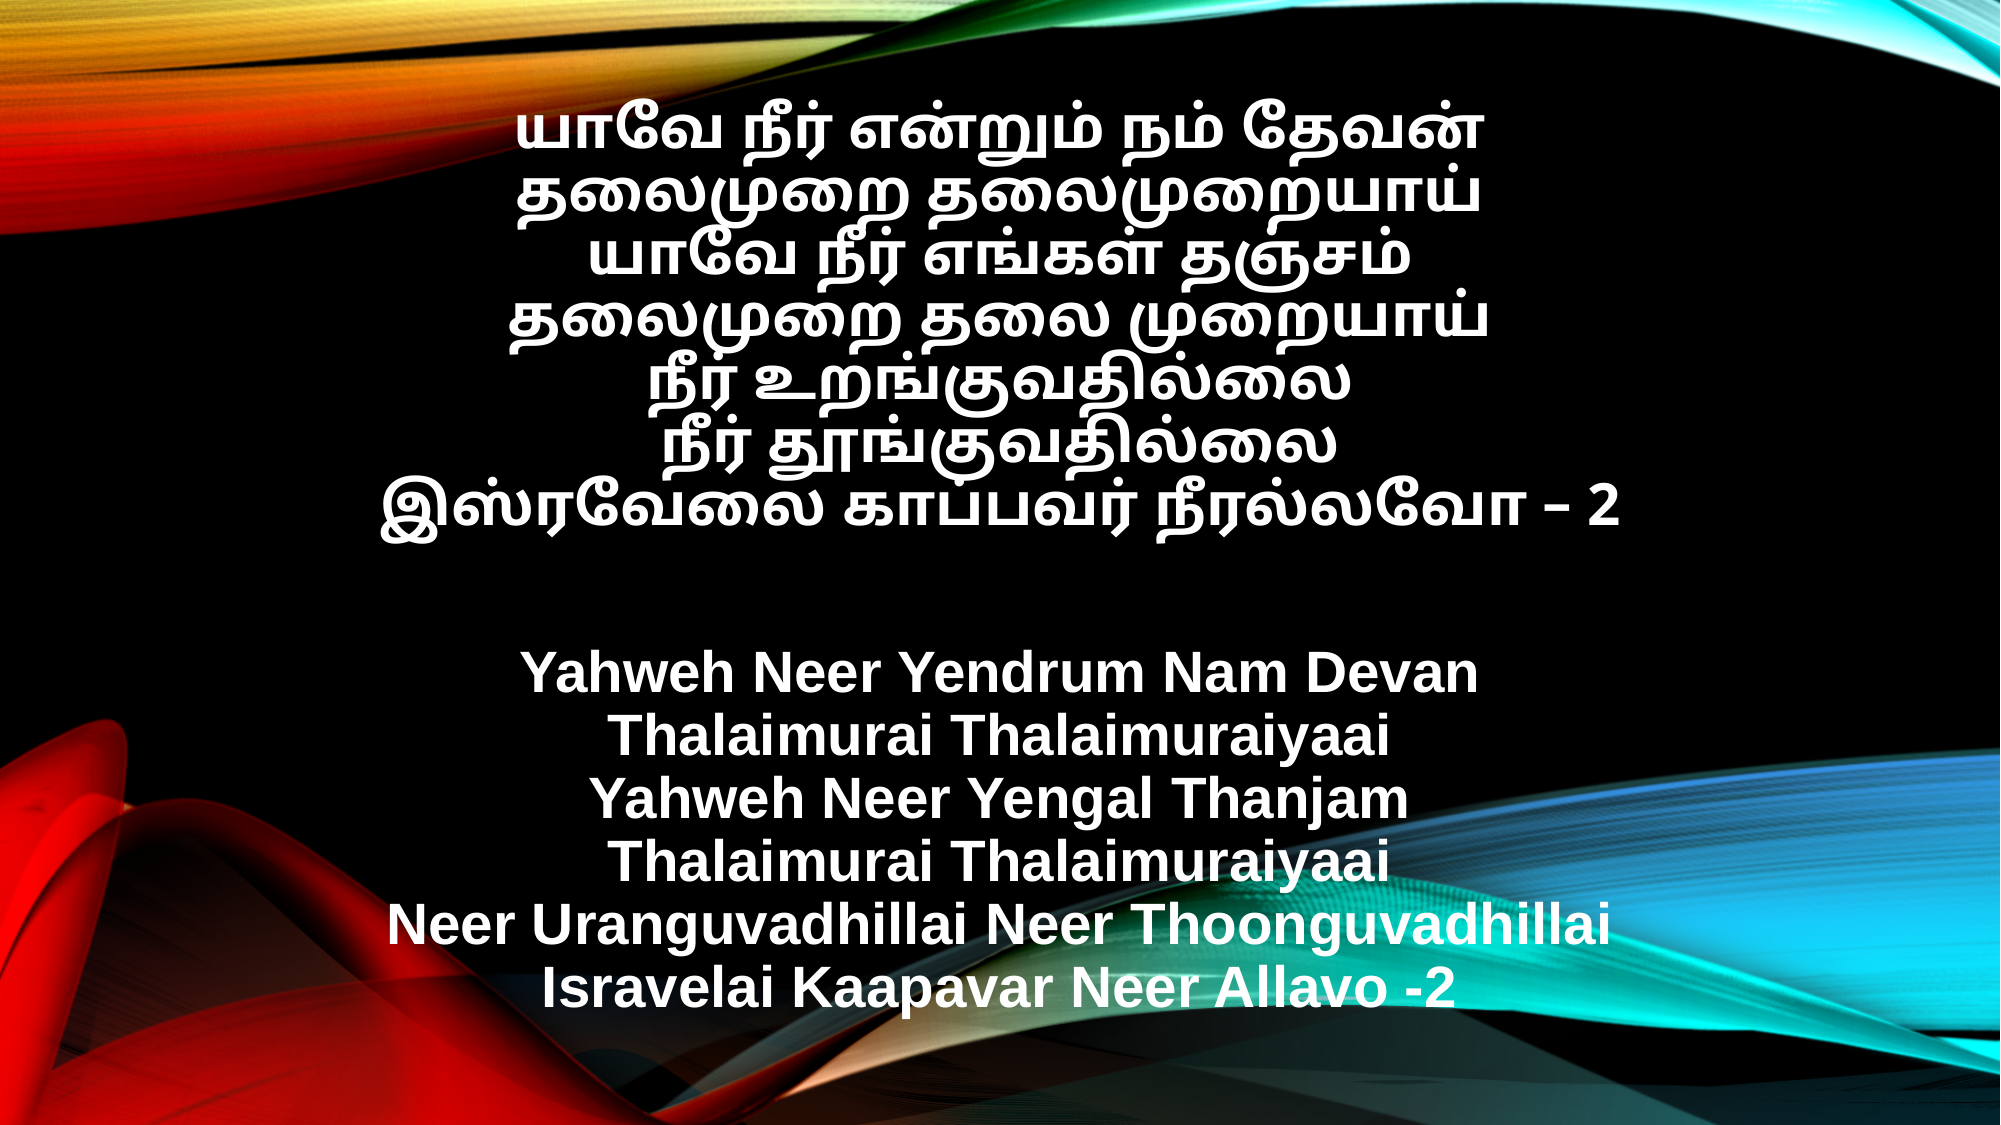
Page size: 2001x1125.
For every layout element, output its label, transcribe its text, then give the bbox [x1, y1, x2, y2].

subtitle யாவே நீர் என்றும் நம் தேவன் தலைமுறை தலைமுறையாய் யாவே நீர் எங்கள் தஞ்சம் தலைமுறை தலை முறையாய் நீர் உறங்குவதில்லை நீர் தூங்குவதில்லை இஸ்ரவேலை காப்பவர் நீரல்லவோ – 2 Yahweh Neer Yendrum Nam Devan Thalaimurai Thalaimuraiyaai Yahweh Neer Yengal Thanjam Thalaimurai Thalaimuraiyaai Neer Uranguvadhillai Neer Thoonguvadhillai Isravelai Kaapavar Neer Allavo -2 [0, 0, 2000, 1125]
